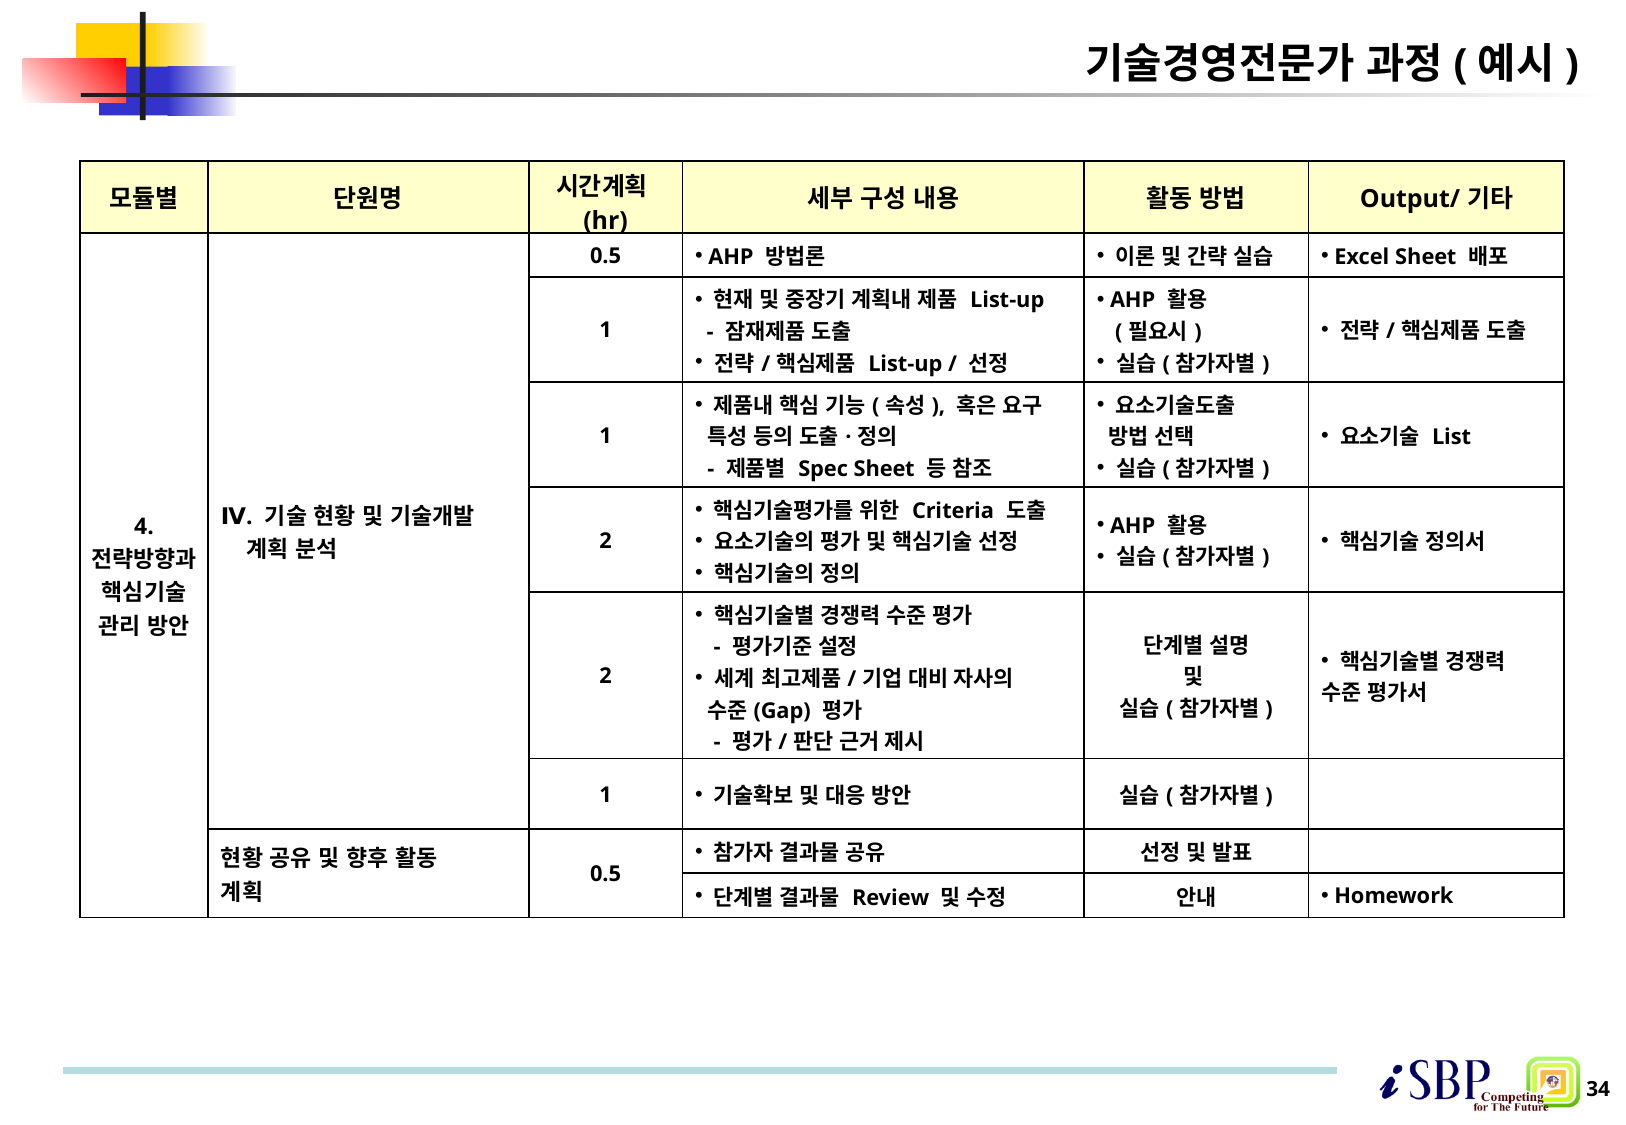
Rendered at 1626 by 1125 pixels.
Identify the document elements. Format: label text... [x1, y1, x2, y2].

table_cell 핵심기술별 경쟁력 수준 평가 - 평가기준 설정 세계 최고제품/기업 대비 자사의 수준(Gap) 평가 - 평가/판단 근거 제시 [683, 593, 1083, 758]
table_cell 요소기술 List [1309, 383, 1563, 486]
table_cell [1309, 759, 1563, 828]
table_cell Ⅳ. 기술 현황 및 기술개발 계획 분석 [209, 234, 528, 828]
table_cell 핵심기술별 경쟁력 수준 평가서 [1309, 593, 1563, 758]
table_cell 현황 공유 및 향후 활동 계획 [209, 830, 528, 917]
table_cell AHP 활용 (필요시) 실습(참가자별) [1085, 278, 1308, 381]
table_header 모듈별 [81, 162, 207, 232]
table_cell 안내 [1085, 874, 1308, 917]
title 기술경영전문가 과정(예시) [1055, 29, 1594, 95]
table_cell 전략/핵심제품 도출 [1309, 278, 1563, 381]
table_cell 0.5 [530, 234, 682, 276]
table_cell 요소기술도출 방법 선택 실습(참가자별) [1085, 383, 1308, 486]
table_cell 이론 및 간략 실습 [1085, 234, 1308, 276]
slide_number 34 [1566, 755, 1625, 1125]
table_header 단원명 [209, 162, 528, 232]
table_header 시간계획(hr) [530, 162, 682, 232]
table_cell 기술확보 및 대응 방안 [683, 759, 1083, 828]
table_cell 0.5 [530, 830, 682, 917]
table_cell 제품내 핵심 기능(속성), 혹은 요구 특성 등의 도출·정의 - 제품별 Spec Sheet 등 참조 [683, 383, 1083, 486]
table_cell 2 [530, 593, 682, 758]
table_header Output/기타 [1309, 162, 1563, 232]
table_header 세부 구성 내용 [683, 162, 1083, 232]
table_cell 1 [530, 383, 682, 486]
picture [1378, 1055, 1566, 1112]
table_cell [1309, 830, 1563, 872]
table_cell 핵심기술 정의서 [1309, 488, 1563, 591]
table_cell AHP 활용 실습(참가자별) [1085, 488, 1308, 591]
table_cell 핵심기술평가를 위한 Criteria 도출 요소기술의 평가 및 핵심기술 선정 핵심기술의 정의 [683, 488, 1083, 591]
table_cell 1 [530, 278, 682, 381]
table_cell 현재 및 중장기 계획내 제품 List-up - 잠재제품 도출 전략/핵심제품 List-up / 선정 [683, 278, 1083, 381]
table_cell 단계별 결과물 Review 및 수정 [683, 874, 1083, 917]
table_cell 실습(참가자별) [1085, 759, 1308, 828]
table_cell 단계별 설명 및 실습(참가자별) [1085, 593, 1308, 758]
table_header 활동 방법 [1085, 162, 1308, 232]
table_cell Excel Sheet 배포 [1309, 234, 1563, 276]
table_cell 선정 및 발표 [1085, 830, 1308, 872]
table_cell 참가자 결과물 공유 [683, 830, 1083, 872]
table_cell Homework [1309, 874, 1563, 917]
table_cell 4. 전략방향과 핵심기술 관리 방안 [81, 234, 207, 917]
table_cell 1 [530, 759, 682, 828]
table_cell AHP 방법론 [683, 234, 1083, 276]
table_cell 2 [530, 488, 682, 591]
